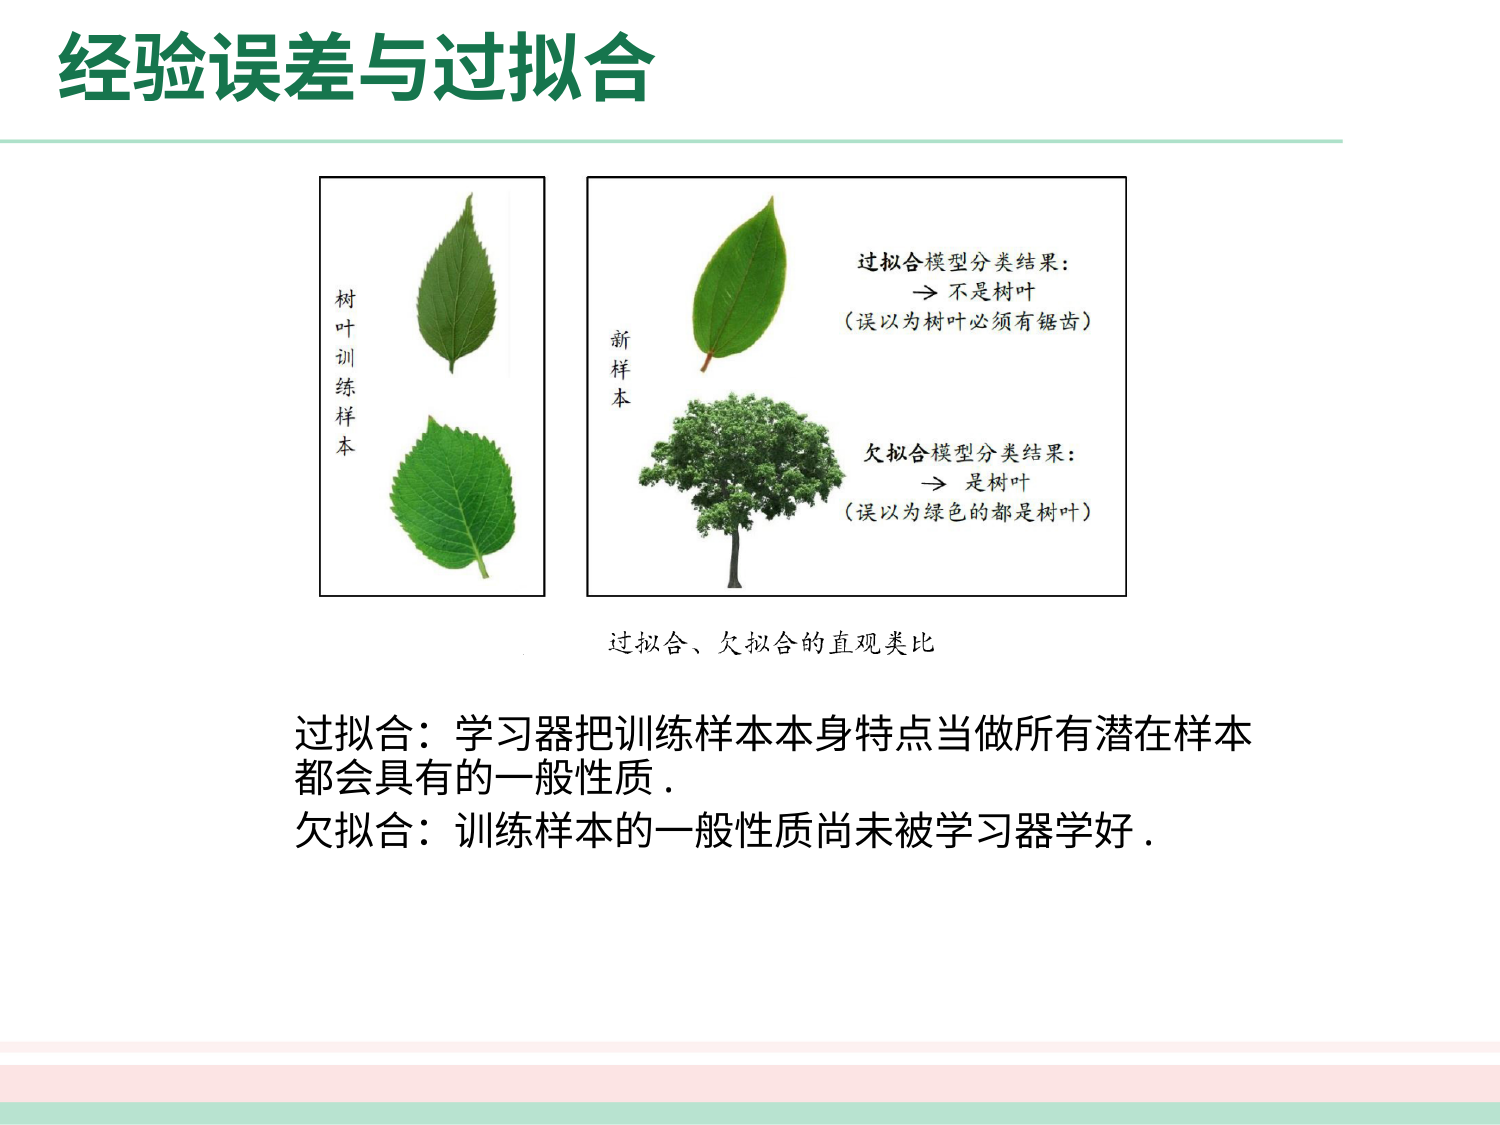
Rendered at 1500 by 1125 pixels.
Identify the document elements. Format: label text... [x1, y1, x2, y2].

picture [0, 0, 1500, 1125]
text_box 过拟合：学习器把训练样本本身特点当做所有潜在样本都会具有的一般性质. 欠拟合：训练样本的一般性质尚未被学习器学好. [207, 706, 1275, 863]
title 经验误差与过拟合 [42, 7, 1337, 135]
